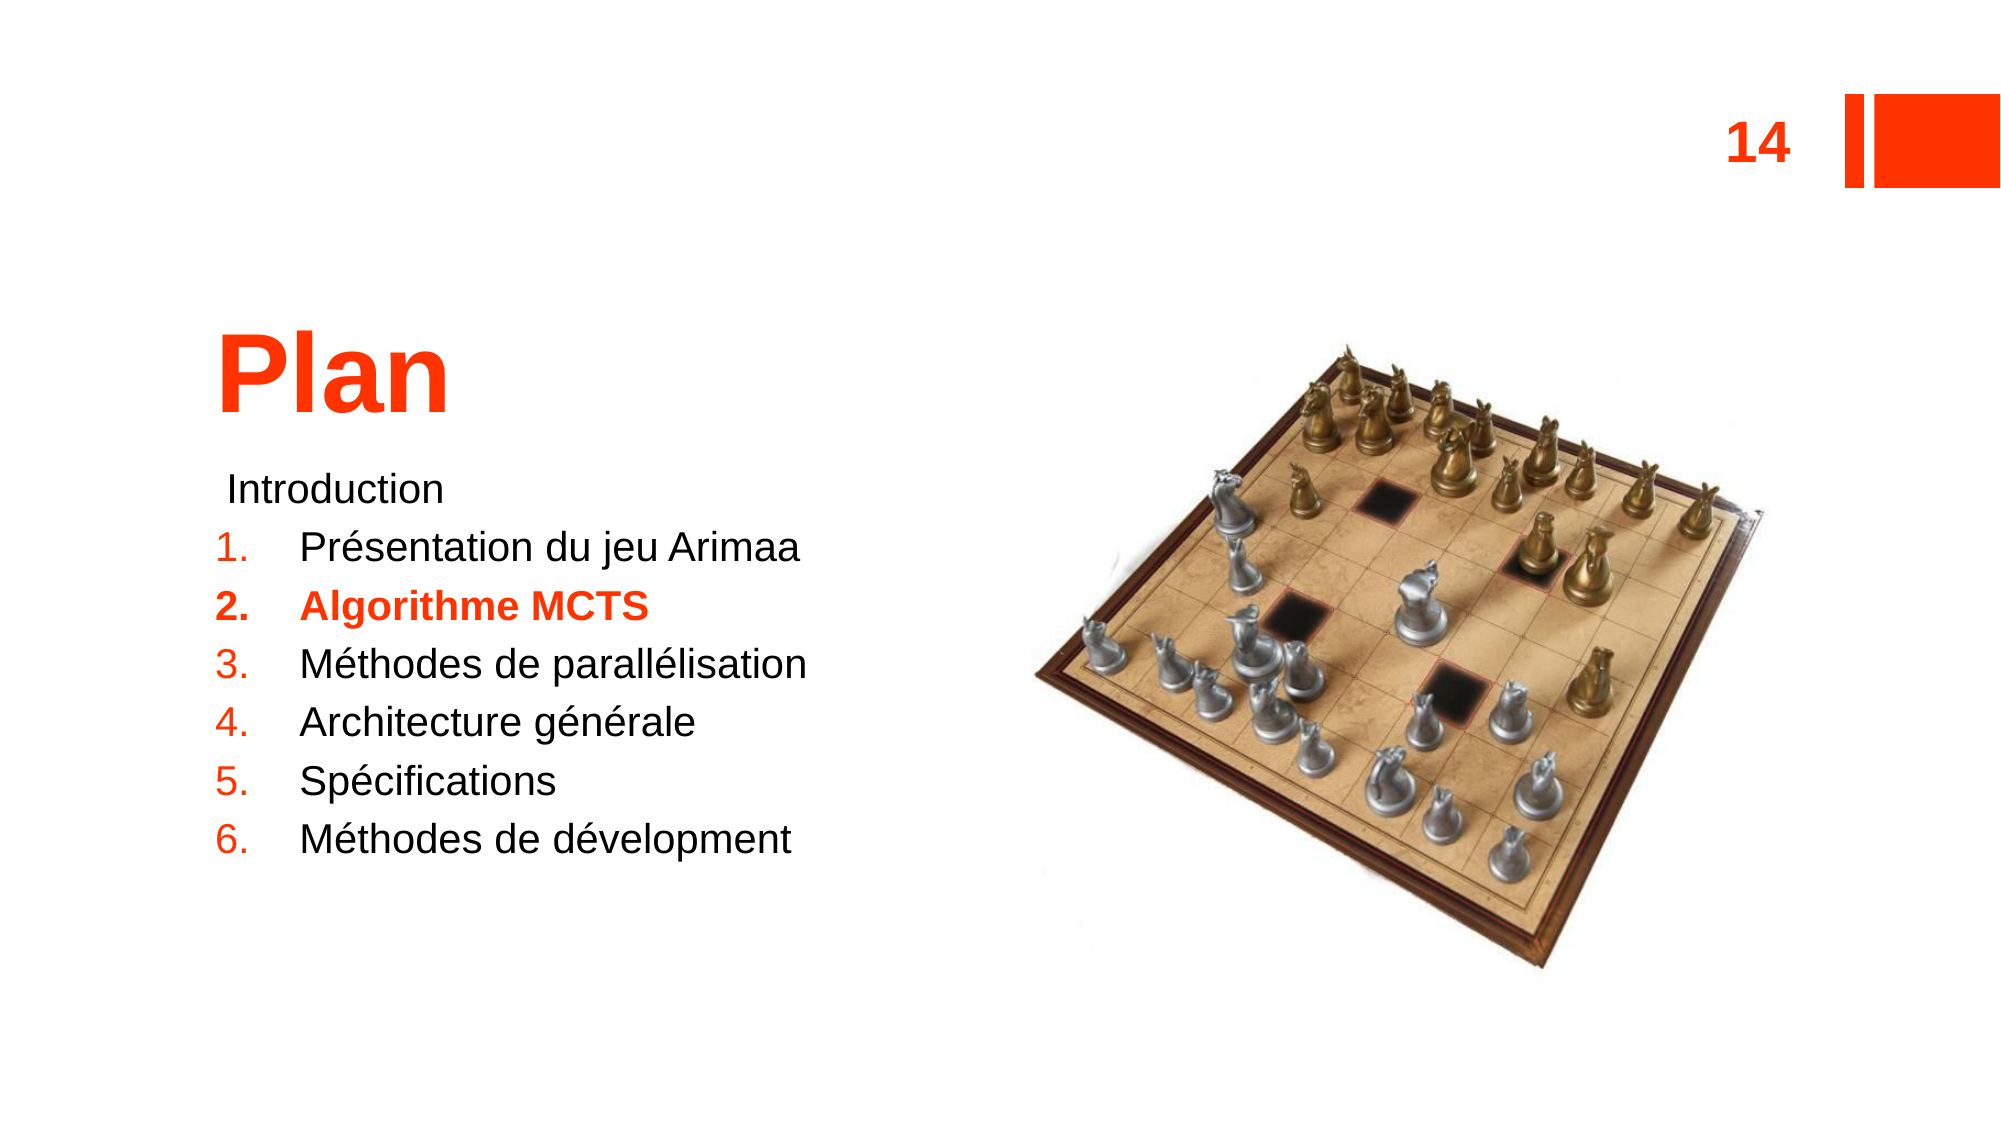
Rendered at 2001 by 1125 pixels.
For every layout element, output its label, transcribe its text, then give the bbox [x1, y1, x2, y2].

title Plan [200, 253, 1800, 443]
list Introduction Présentation du jeu Arimaa Algorithme MCTS Méthodes de parallélisation Architecture générale Spécifications Méthodes de dévelopment [200, 454, 1800, 1035]
slide_number 14 [1599, 114, 1806, 165]
picture [1014, 332, 1777, 992]
